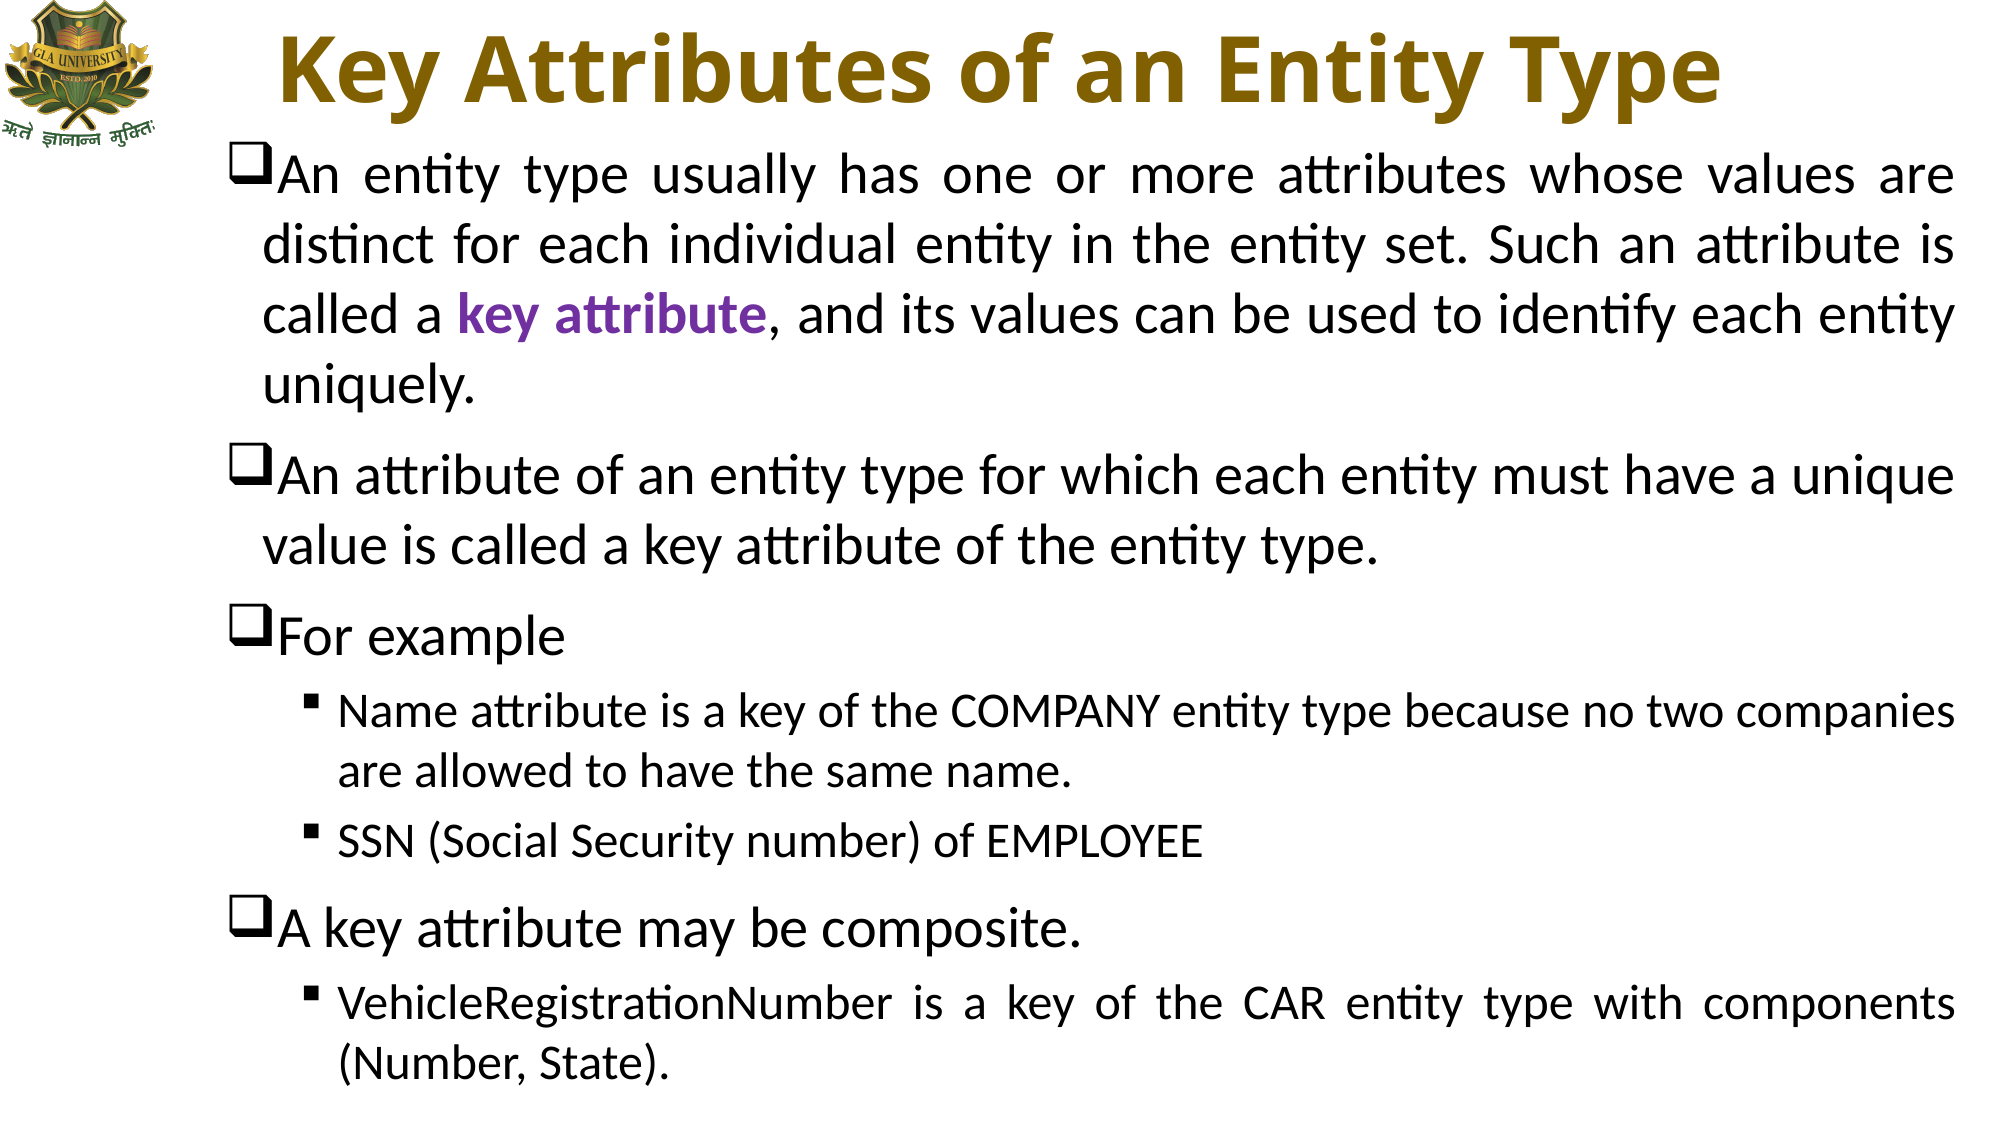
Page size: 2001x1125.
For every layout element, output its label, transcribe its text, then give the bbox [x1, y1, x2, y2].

list An entity type usually has one or more attributes whose values are distinct for each individual entity in the entity set. Such an attribute is called a key attribute, and its values can be used to identify each entity uniquely. An attribute of an entity type for which each entity must have a unique value is called a key attribute of the entity type. For example Name attribute is a key of the COMPANY entity type because no two companies are allowed to have the same name. SSN (Social Security number) of EMPLOYEE A key attribute may be composite. VehicleRegistrationNumber is a key of the CAR entity type with components (Number, State). [209, 128, 1972, 1106]
picture [2, 0, 155, 148]
title Key Attributes of an Entity Type [137, 1, 1863, 145]
